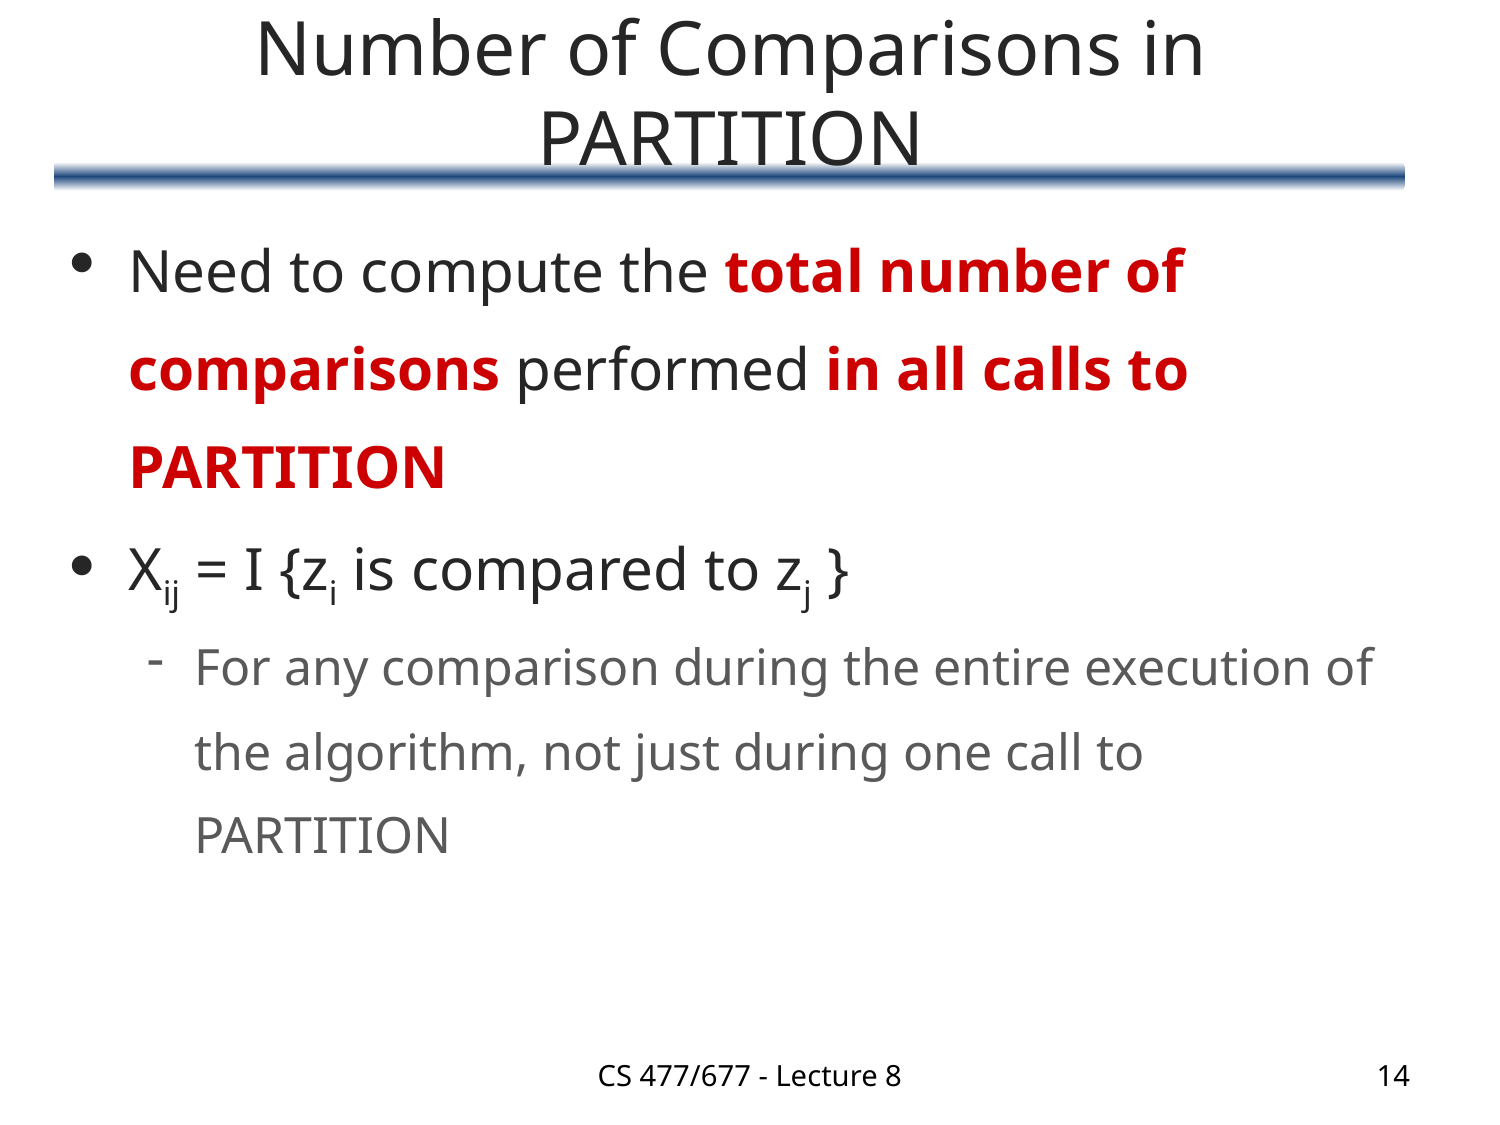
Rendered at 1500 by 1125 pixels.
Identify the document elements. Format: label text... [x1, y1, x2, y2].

text_box CS 477/677 - Lecture 8 [512, 1059, 988, 1103]
text_box Need to compute the total number of comparisons performed in all calls to PARTITION Xij = I {zi is compared to zj } For any comparison during the entire execution of the algorithm, not just during one call to PARTITION [57, 199, 1408, 1059]
text_box Number of Comparisons in PARTITION [55, 16, 1406, 165]
text_box <number> [1074, 1049, 1425, 1103]
